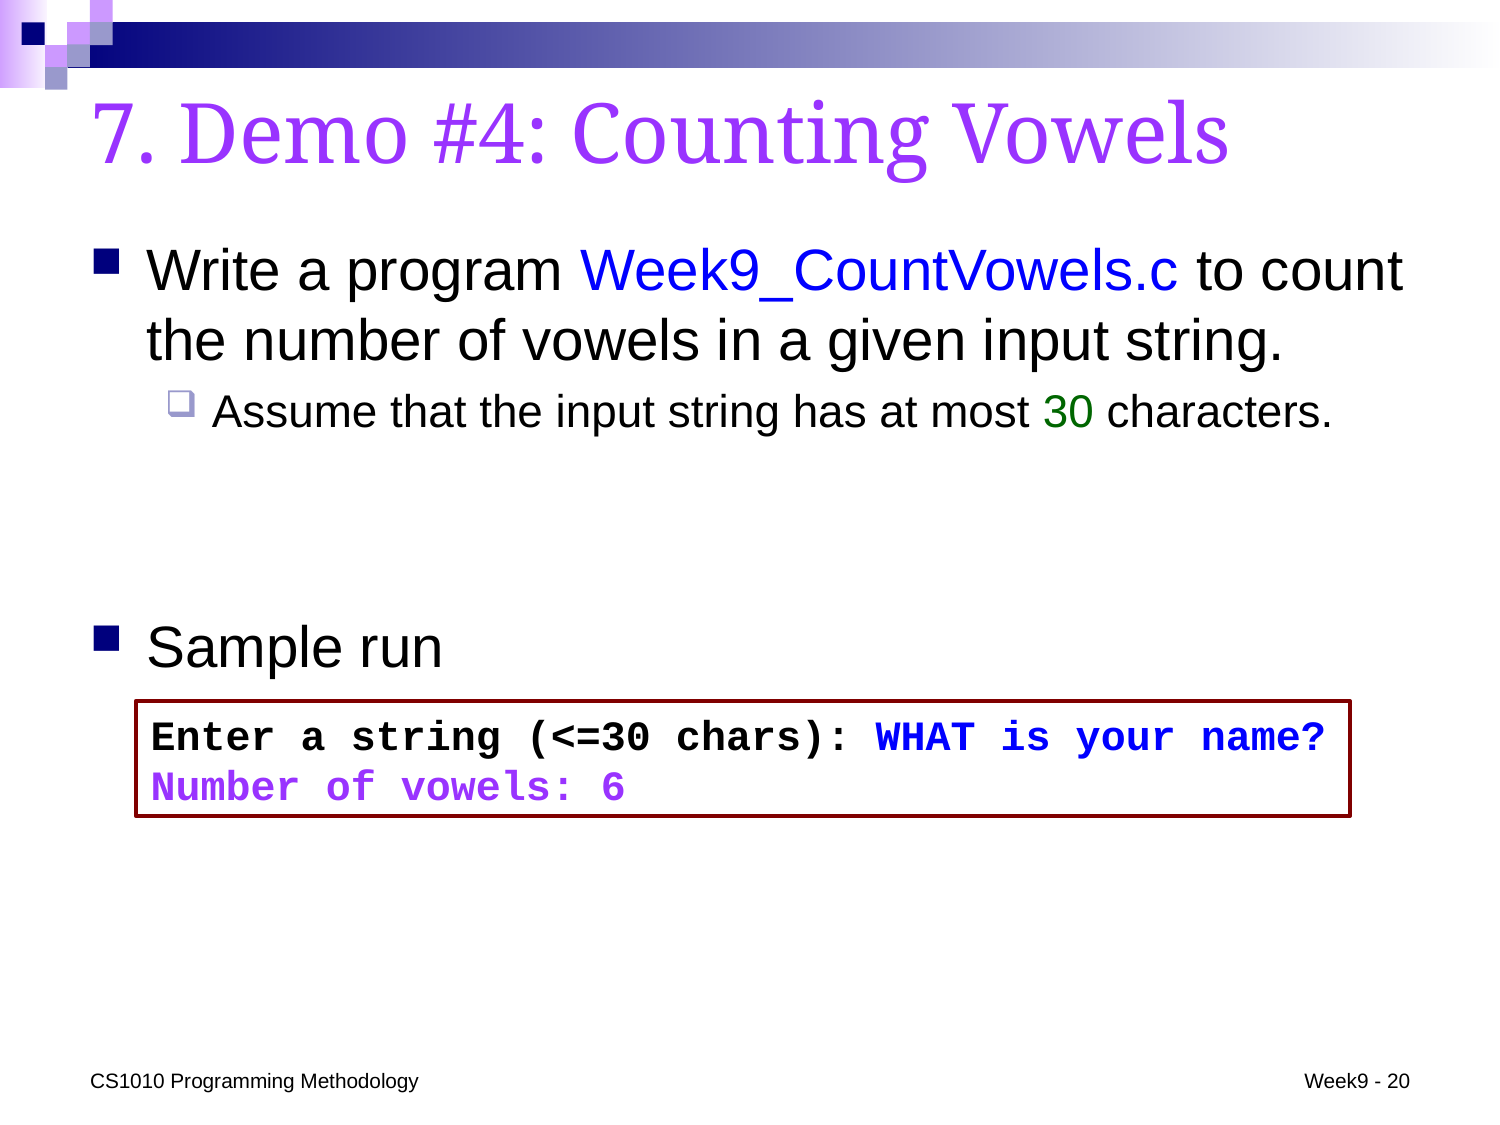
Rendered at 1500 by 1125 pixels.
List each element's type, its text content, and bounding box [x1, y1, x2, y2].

footer CS1010 Programming Methodology [74, 878, 439, 1101]
slide_number Week9 - 20 [1275, 878, 1426, 1101]
list Write a program Week9_CountVowels.c to count the number of vowels in a given input string. Assume that the input string has at most 30 characters. Sample run [74, 224, 1426, 878]
title 7. Demo #4: Counting Vowels [74, 63, 1426, 197]
